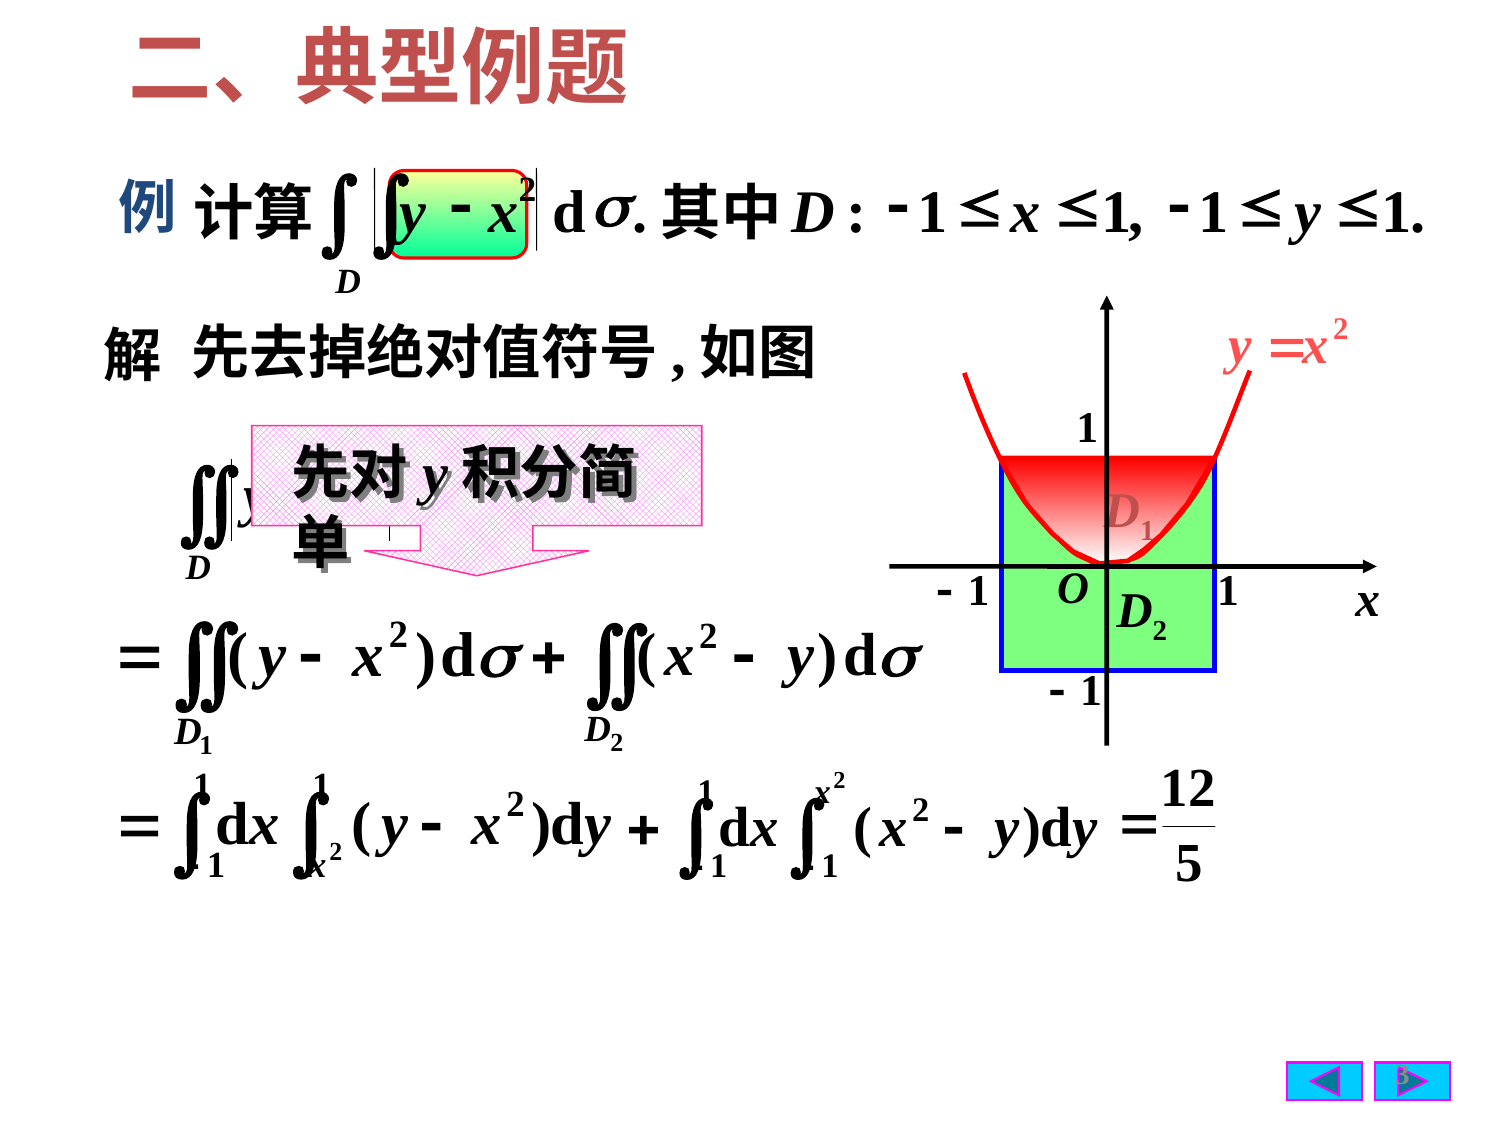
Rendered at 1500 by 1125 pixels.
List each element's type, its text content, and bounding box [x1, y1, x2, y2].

text_box 解 [89, 310, 252, 396]
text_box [527, 607, 894, 755]
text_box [110, 605, 527, 759]
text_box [251, 425, 702, 576]
text_box 二、典型例题 [114, 0, 715, 133]
text_box 例 [76, 163, 171, 248]
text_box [111, 763, 617, 884]
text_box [168, 450, 478, 584]
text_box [176, 155, 1427, 301]
slide_number 3 [1074, 1042, 1425, 1103]
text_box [623, 763, 1102, 884]
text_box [889, 309, 1390, 746]
text_box 先去掉绝对值符号,如图 [176, 308, 883, 393]
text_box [1114, 757, 1221, 888]
